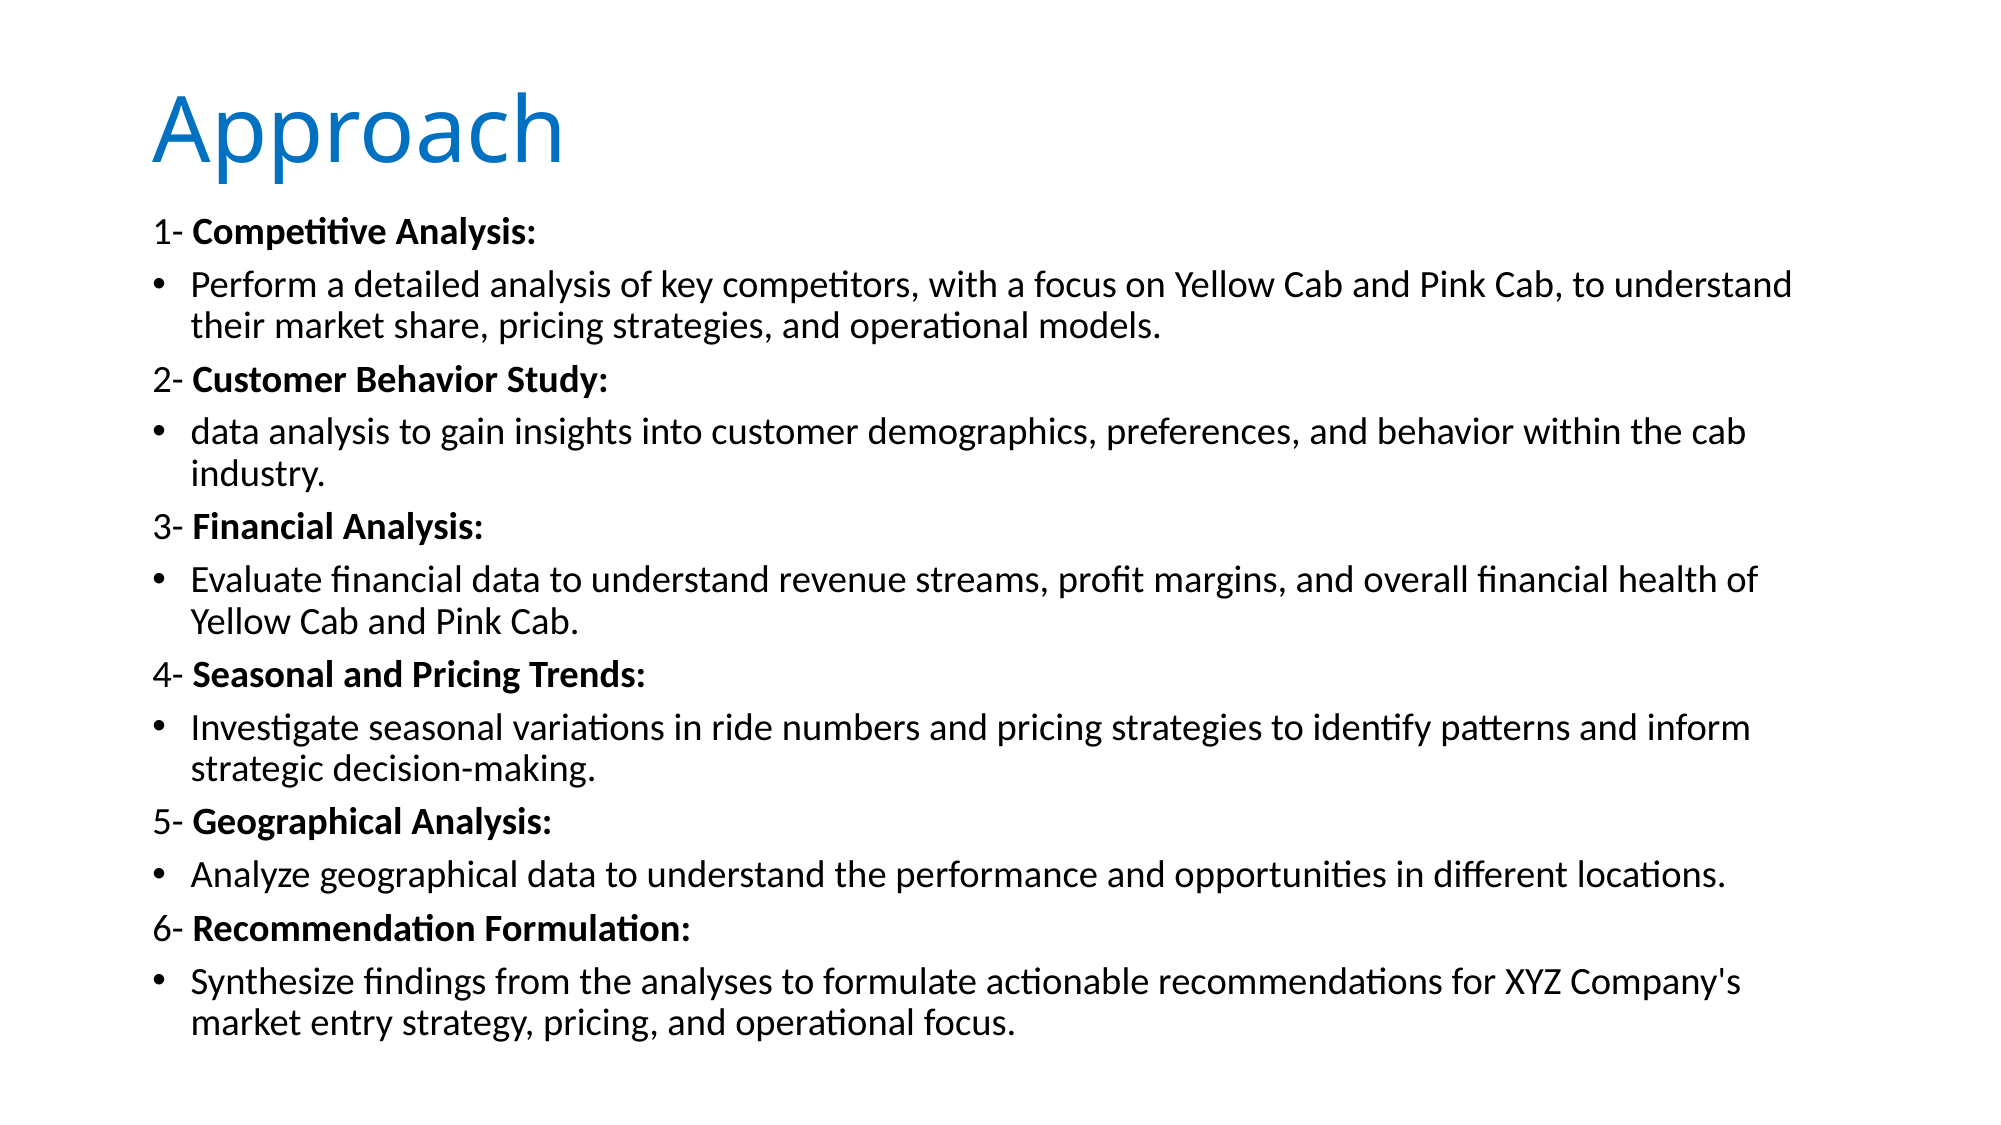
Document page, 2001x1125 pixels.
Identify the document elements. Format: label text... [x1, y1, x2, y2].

title Approach [137, 24, 1863, 203]
list 1- Competitive Analysis: Perform a detailed analysis of key competitors, with a focus on Yellow Cab and Pink Cab, to understand their market share, pricing strategies, and operational models. 2- Customer Behavior Study: data analysis to gain insights into customer demographics, preferences, and behavior within the cab industry. 3- Financial Analysis: Evaluate financial data to understand revenue streams, profit margins, and overall financial health of Yellow Cab and Pink Cab. 4- Seasonal and Pricing Trends: Investigate seasonal variations in ride numbers and pricing strategies to identify patterns and inform strategic decision-making. 5- Geographical Analysis: Analyze geographical data to understand the performance and opportunities in different locations. 6- Recommendation Formulation: Synthesize findings from the analyses to formulate actionable recommendations for XYZ Company's market entry strategy, pricing, and operational focus. [137, 203, 1863, 1066]
